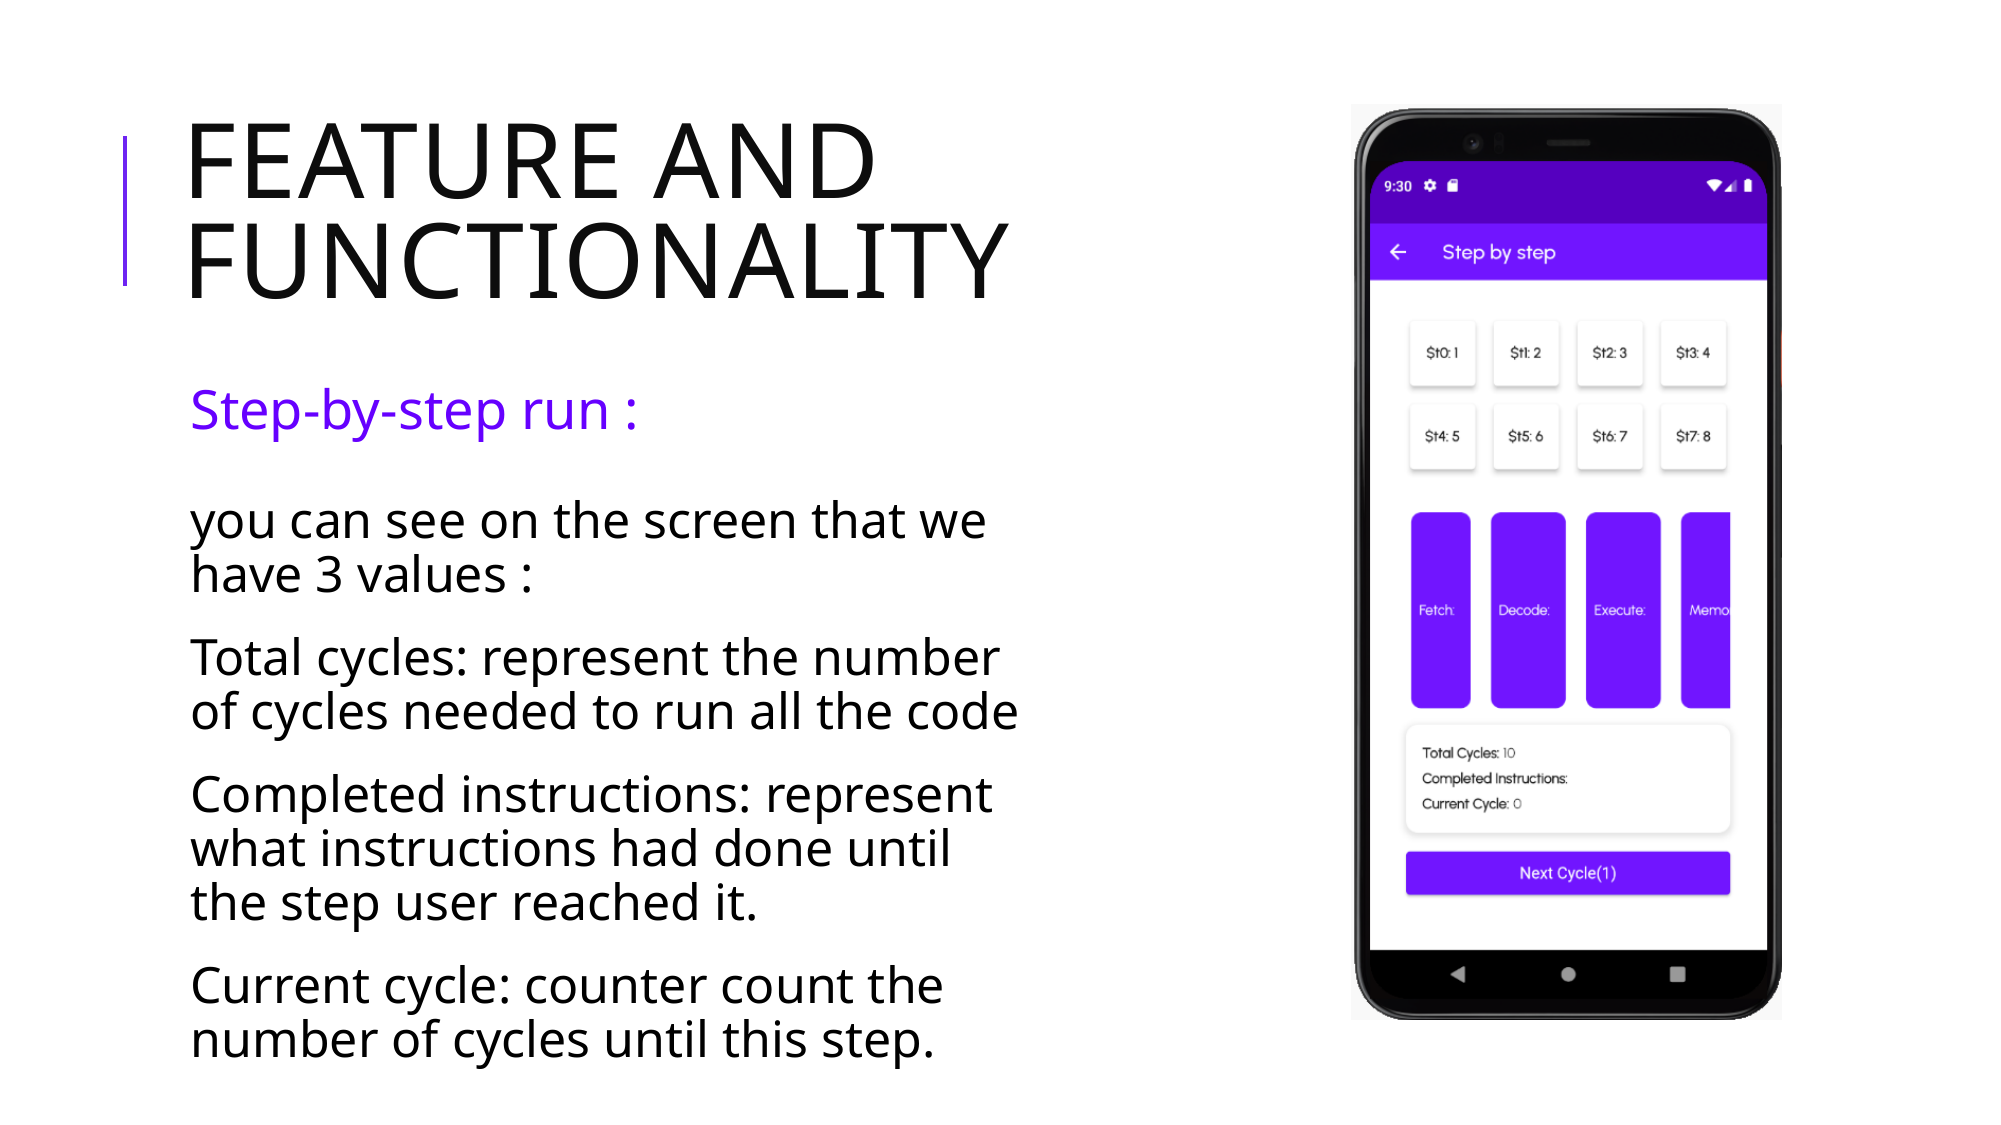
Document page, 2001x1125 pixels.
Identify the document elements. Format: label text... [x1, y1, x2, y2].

picture [1351, 104, 1783, 1021]
list Step-by-step run : you can see on the screen that we have 3 values : Total cycles: represent the number of cycles needed to run all the code Completed instructions: represent what instructions had done until the step user reached it. Current cycle: counter count the number of cycles until this step. [168, 375, 1045, 1125]
title Feature and functionality [168, 96, 1137, 342]
